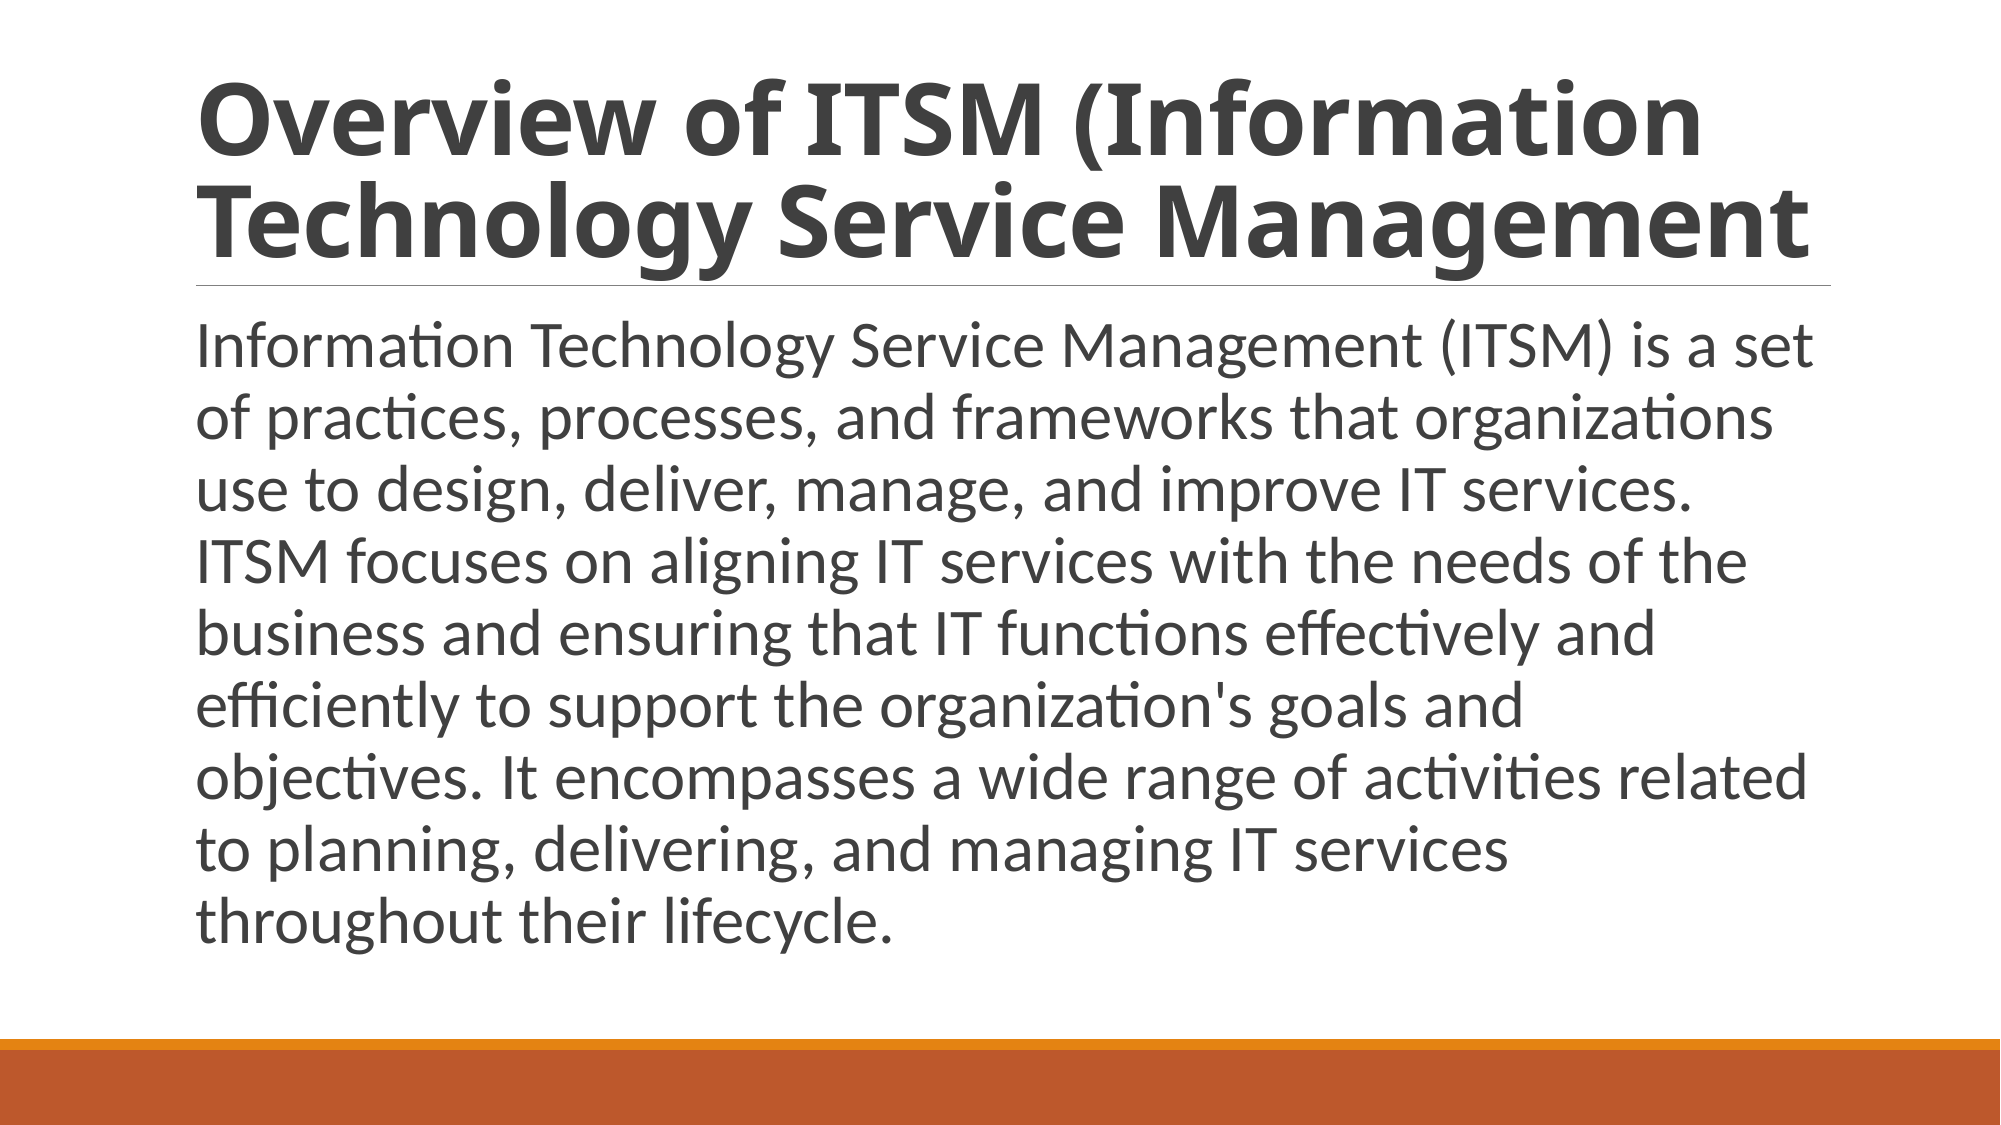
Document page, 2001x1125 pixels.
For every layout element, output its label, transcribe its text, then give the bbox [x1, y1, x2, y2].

title Overview of ITSM (Information Technology Service Management [180, 47, 1830, 285]
list Information Technology Service Management (ITSM) is a set of practices, processes, and frameworks that organizations use to design, deliver, manage, and improve IT services. ITSM focuses on aligning IT services with the needs of the business and ensuring that IT functions effectively and efficiently to support the organization's goals and objectives. It encompasses a wide range of activities related to planning, delivering, and managing IT services throughout their lifecycle. [180, 302, 1830, 963]
